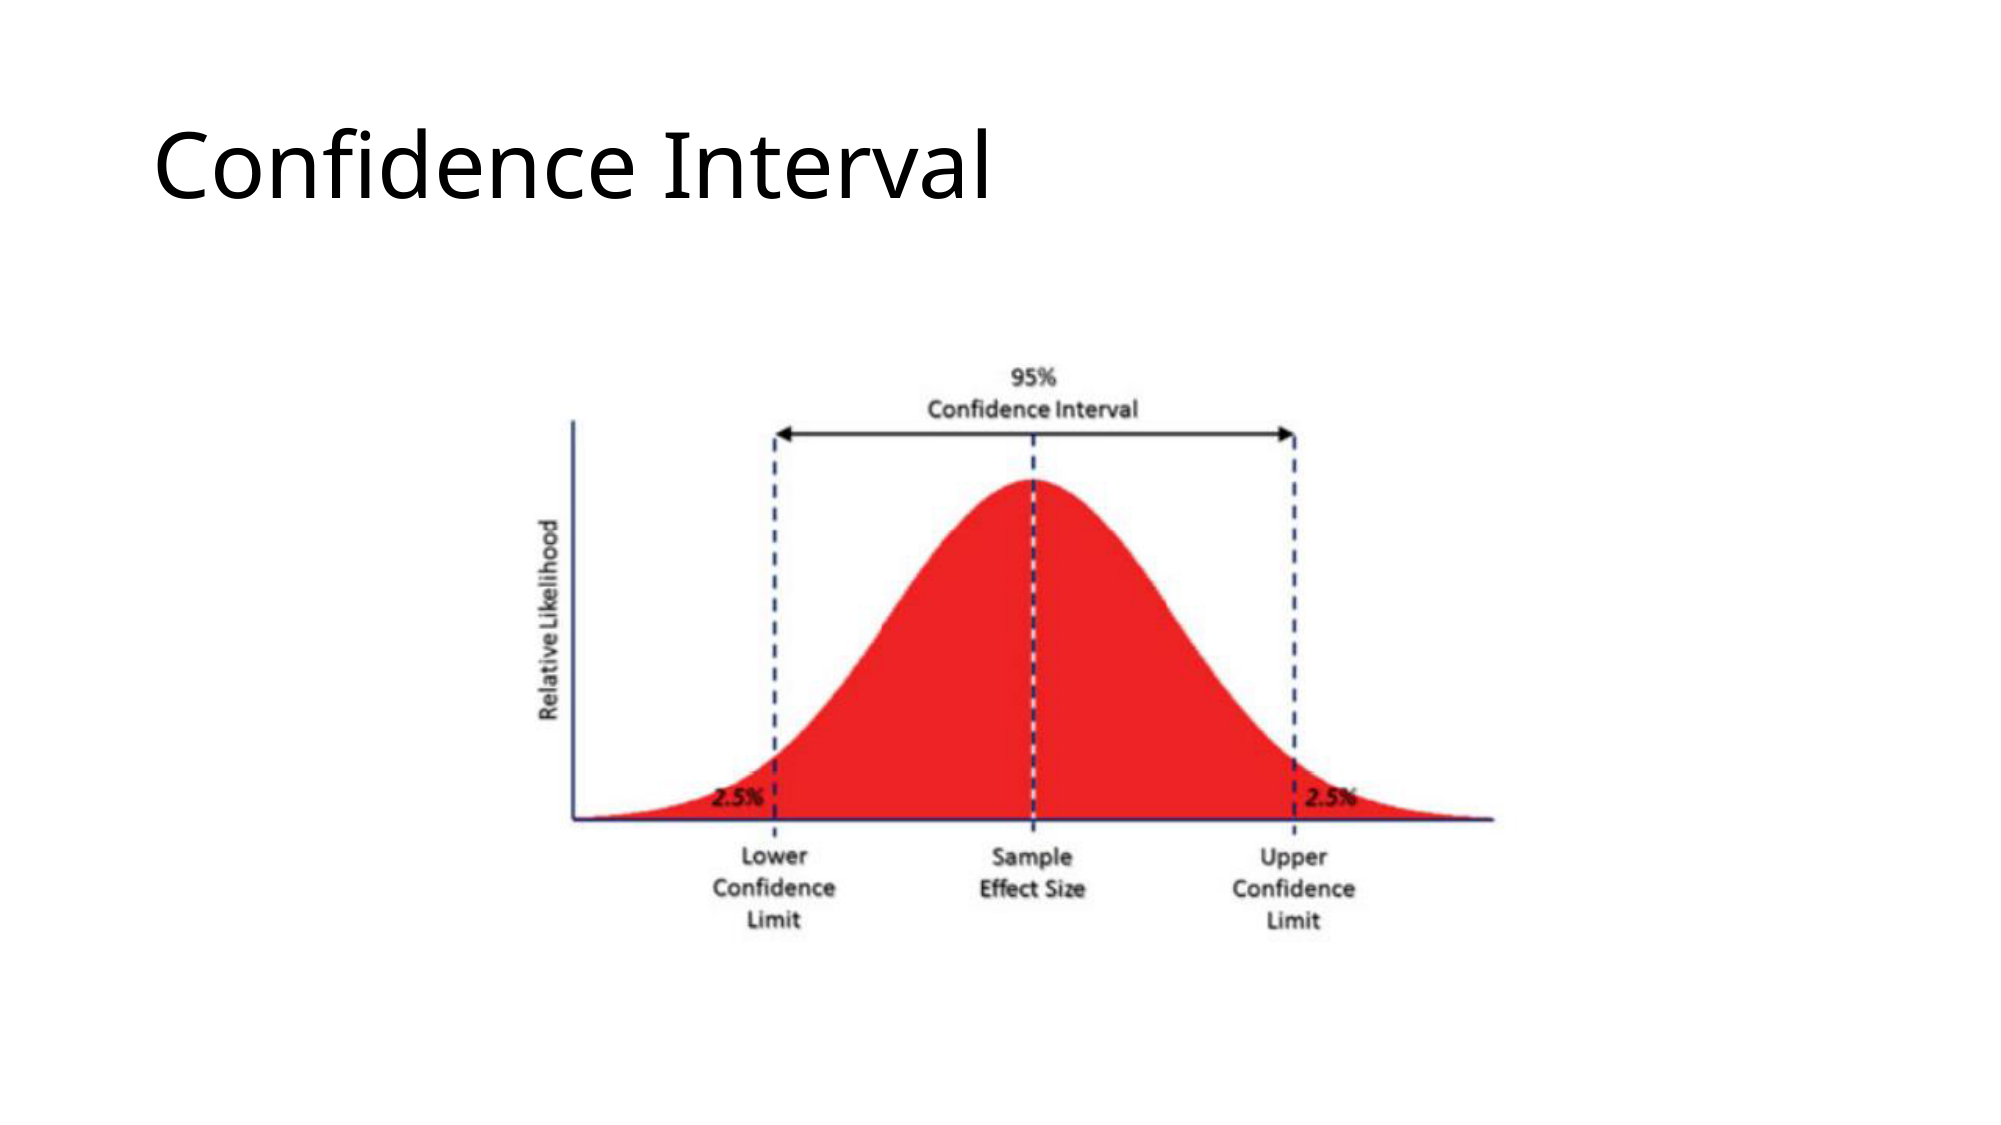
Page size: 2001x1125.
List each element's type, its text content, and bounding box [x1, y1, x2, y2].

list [470, 363, 1529, 950]
title Confidence Interval [137, 59, 1863, 278]
